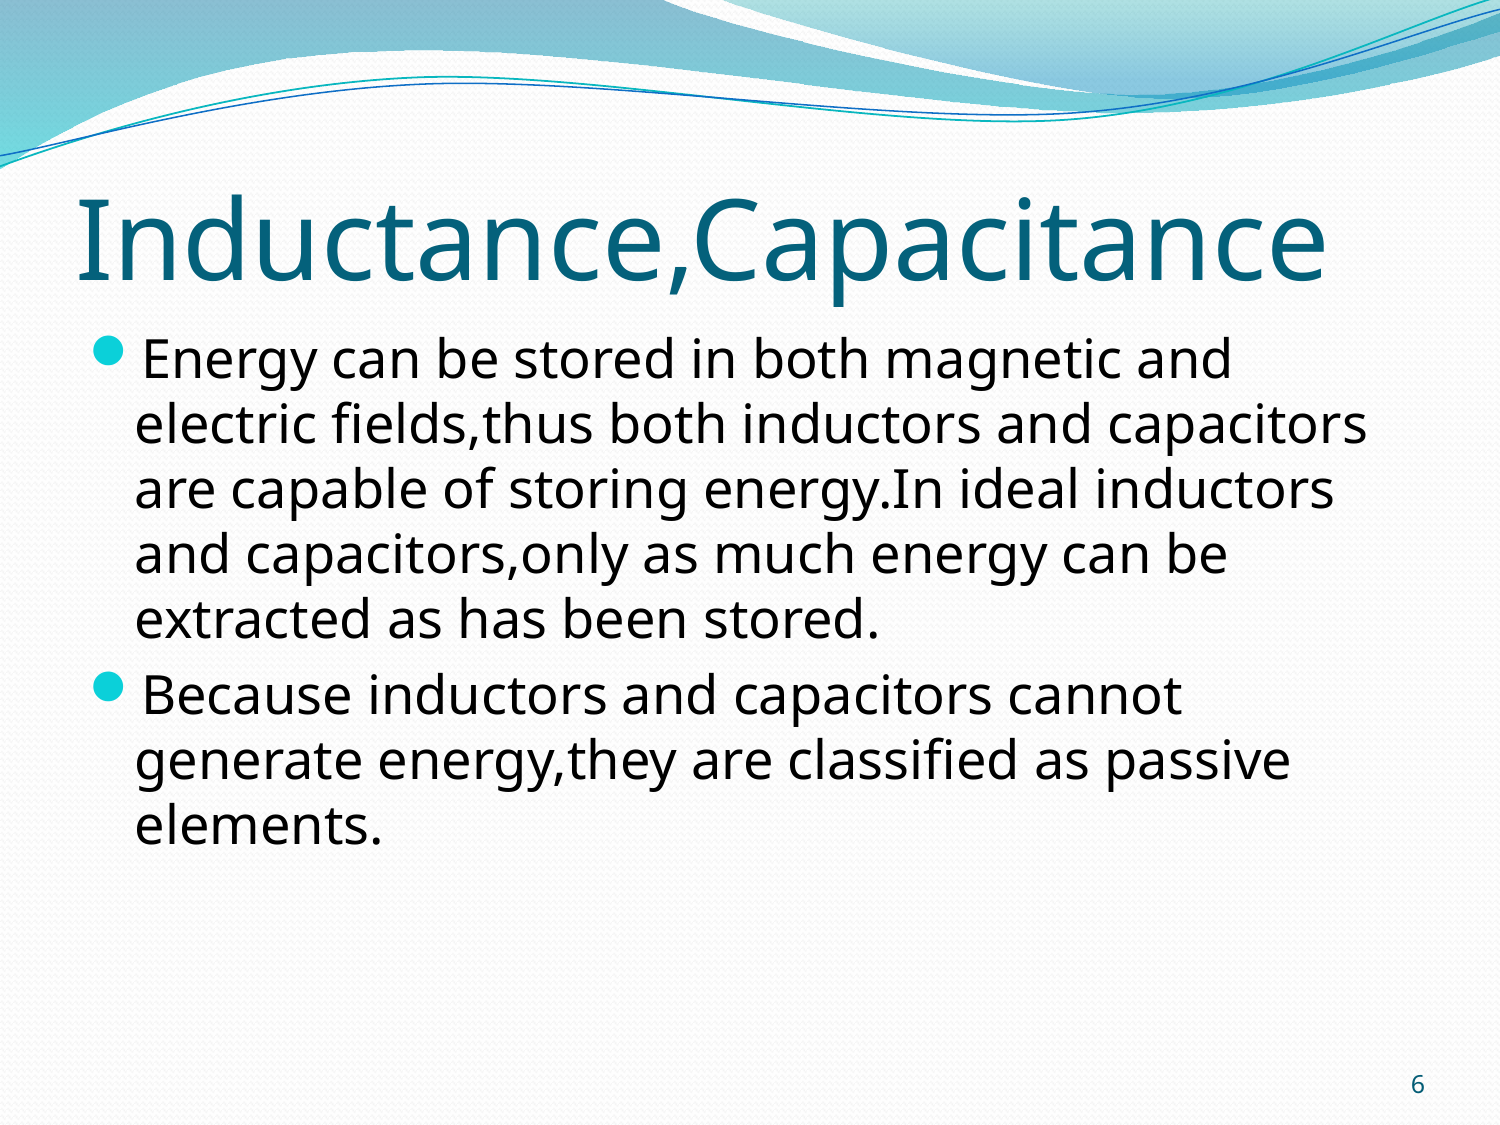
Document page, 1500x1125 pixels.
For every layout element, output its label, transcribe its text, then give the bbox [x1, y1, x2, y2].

slide_number 6 [1299, 1042, 1425, 1103]
title Inductance,Capacitance [75, 115, 1425, 303]
list Energy can be stored in both magnetic and electric fields,thus both inductors and capacitors are capable of storing energy.In ideal inductors and capacitors,only as much energy can be extracted as has been stored. Because inductors and capacitors cannot generate energy,they are classified as passive elements. [75, 317, 1425, 1038]
